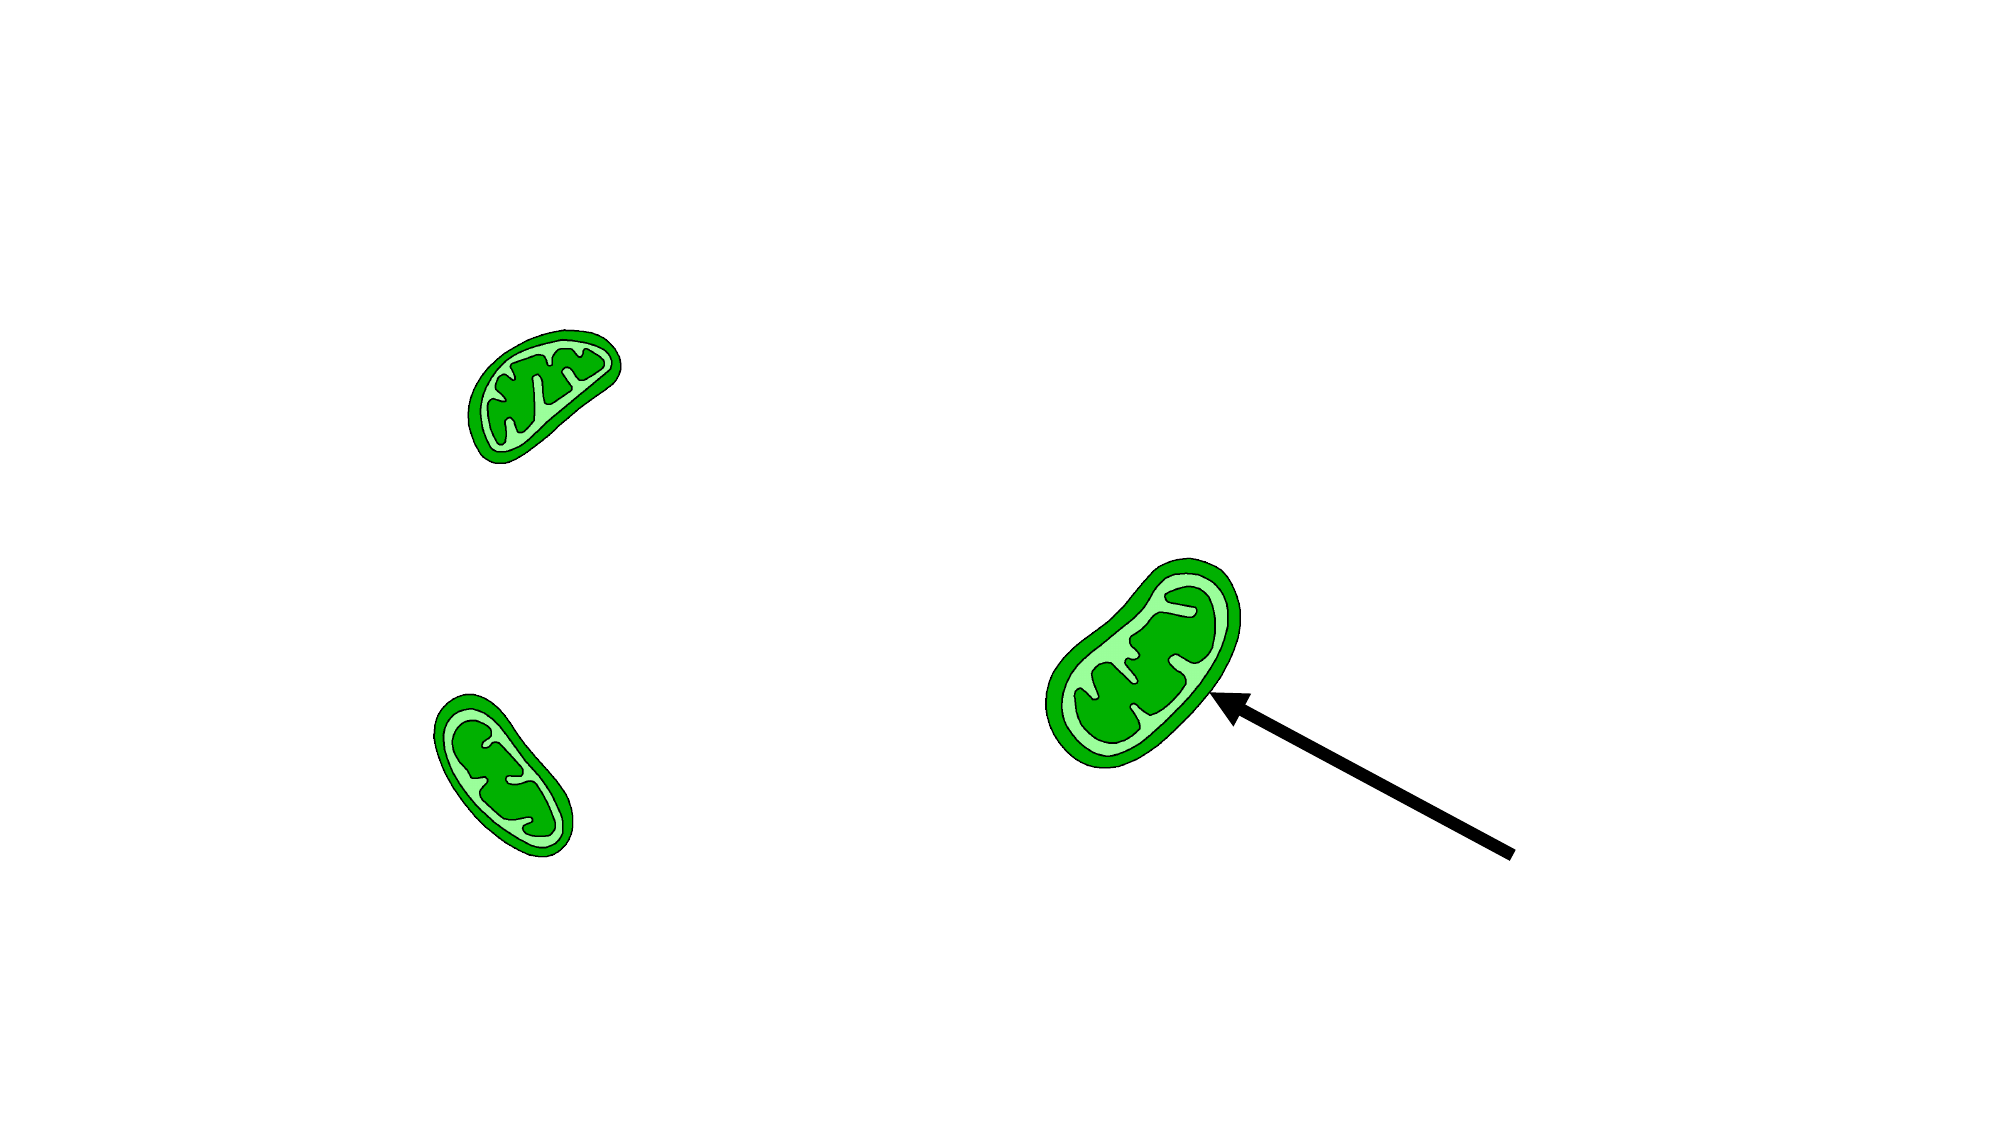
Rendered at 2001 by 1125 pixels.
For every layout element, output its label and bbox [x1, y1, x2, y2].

text_box [433, 329, 1513, 915]
